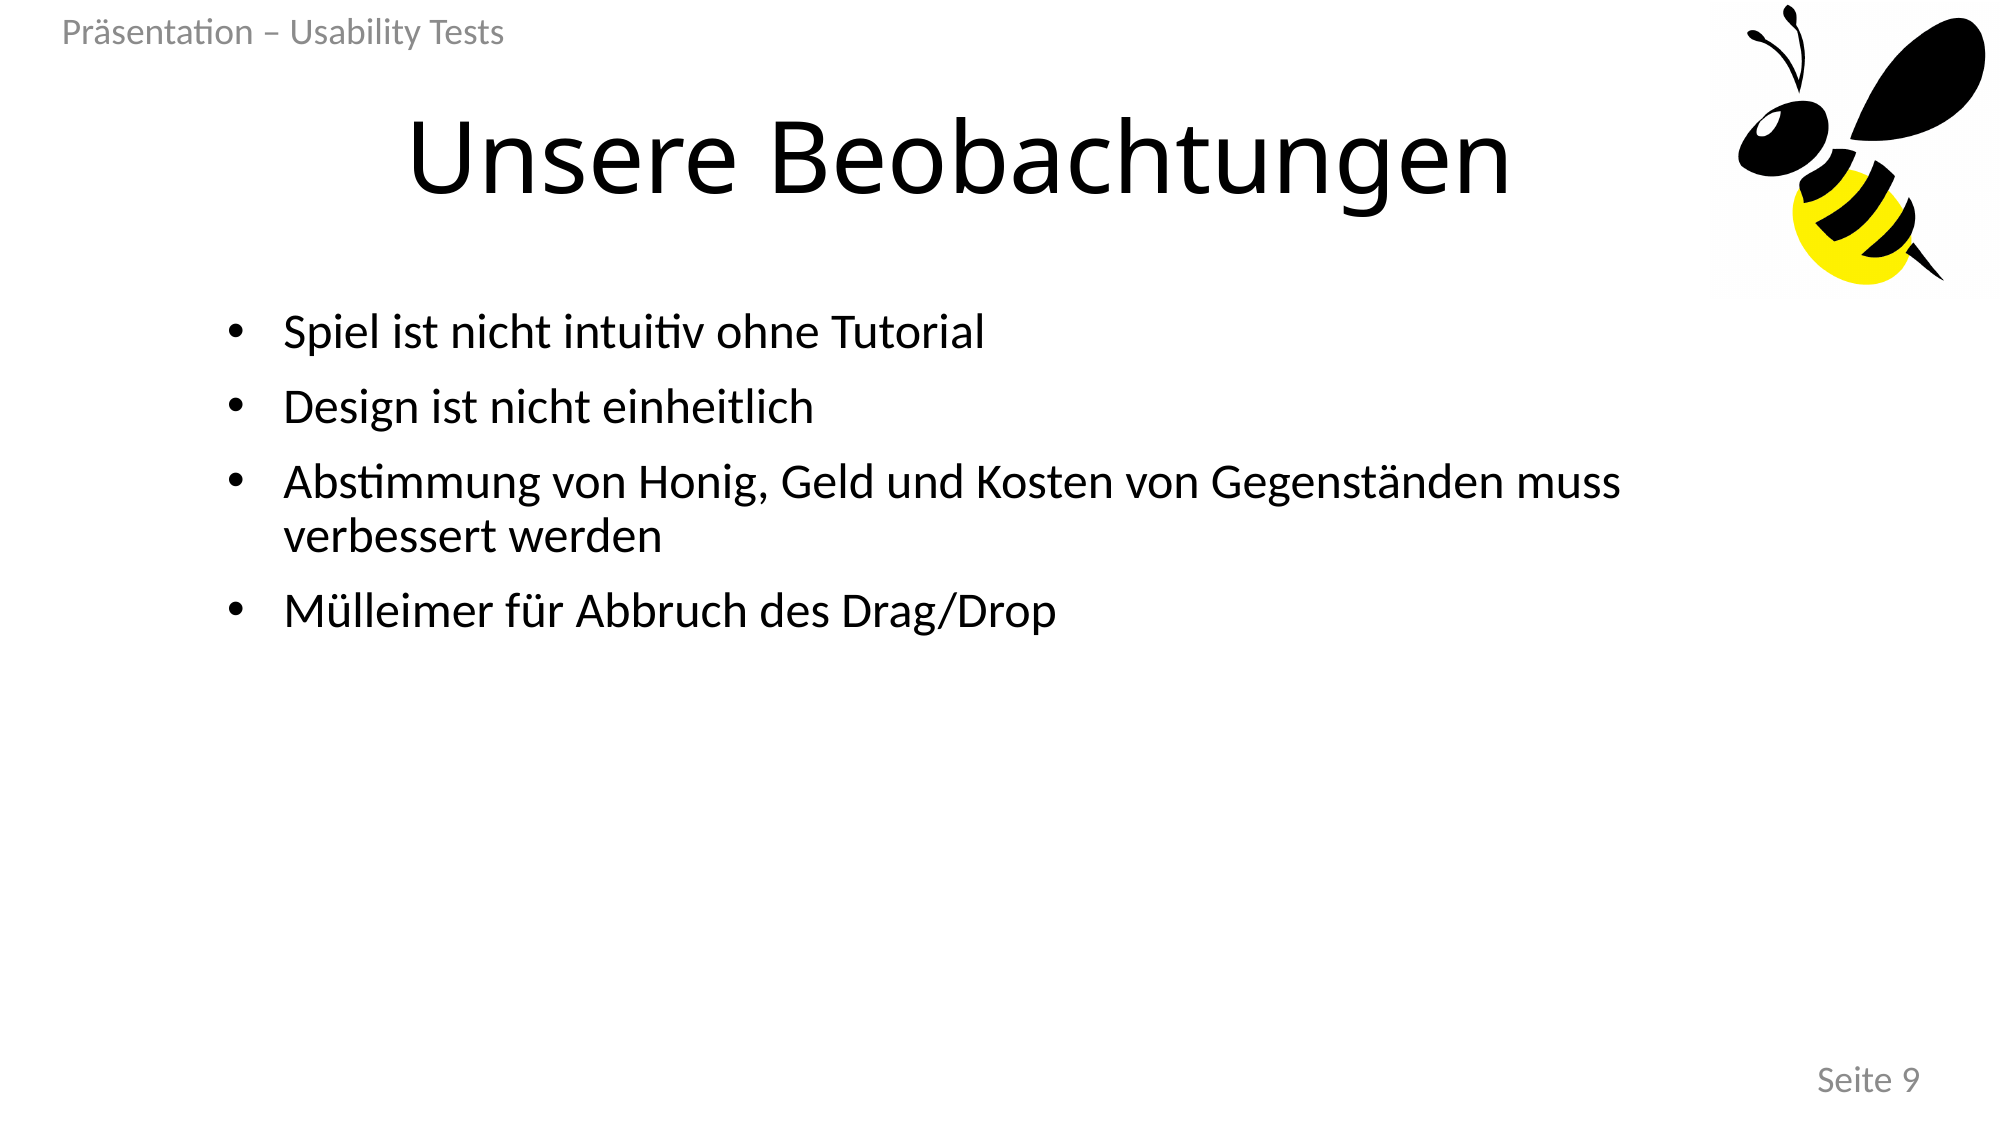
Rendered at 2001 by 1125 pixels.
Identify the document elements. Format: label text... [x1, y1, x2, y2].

text_box Spiel ist nicht intuitiv ohne Tutorial Design ist nicht einheitlich Abstimmung von Honig, Geld und Kosten von Gegenständen muss verbessert werden Mülleimer für Abbruch des Drag/Drop [212, 298, 1812, 778]
text_box Unsere Beobachtungen [210, 77, 1710, 224]
text_box Präsentation – Usability Tests [0, 0, 521, 60]
slide_number Seite 9 [1485, 1047, 1936, 1108]
picture [1710, 2, 2001, 299]
